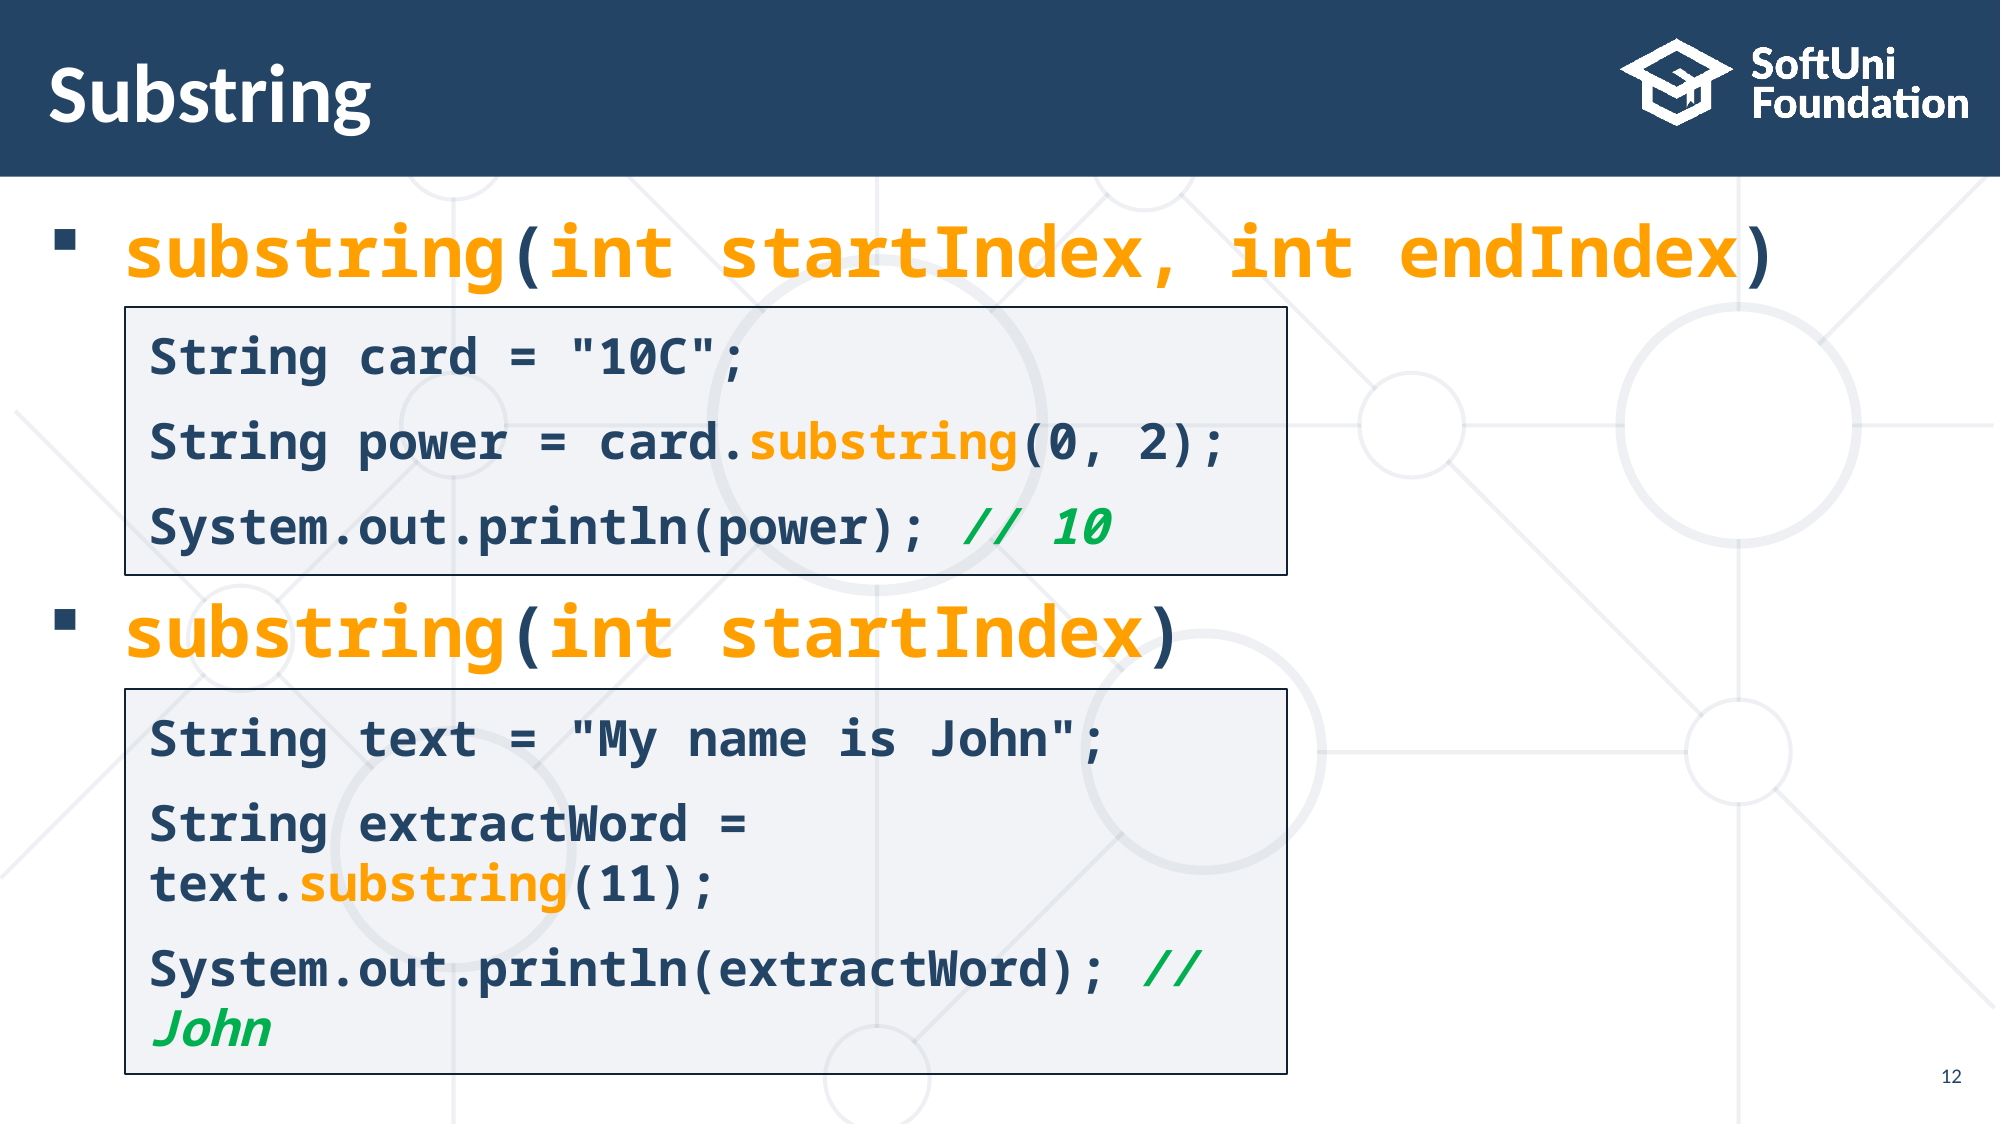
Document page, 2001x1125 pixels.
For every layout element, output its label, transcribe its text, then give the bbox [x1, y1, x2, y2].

picture [1619, 38, 1968, 126]
list substring(int startIndex, int endIndex) substring(int startIndex) [31, 196, 1969, 1047]
slide_number 12 [1897, 1049, 1968, 1101]
text_box String text = "My name is John"; String extractWord = text.substring(11); System.out.println(extractWord); // John [125, 688, 1288, 1075]
list String card = "10C"; String power = card.substring(0, 2); System.out.println(power); // 10 [124, 306, 1288, 576]
title Substring [31, 16, 1591, 162]
